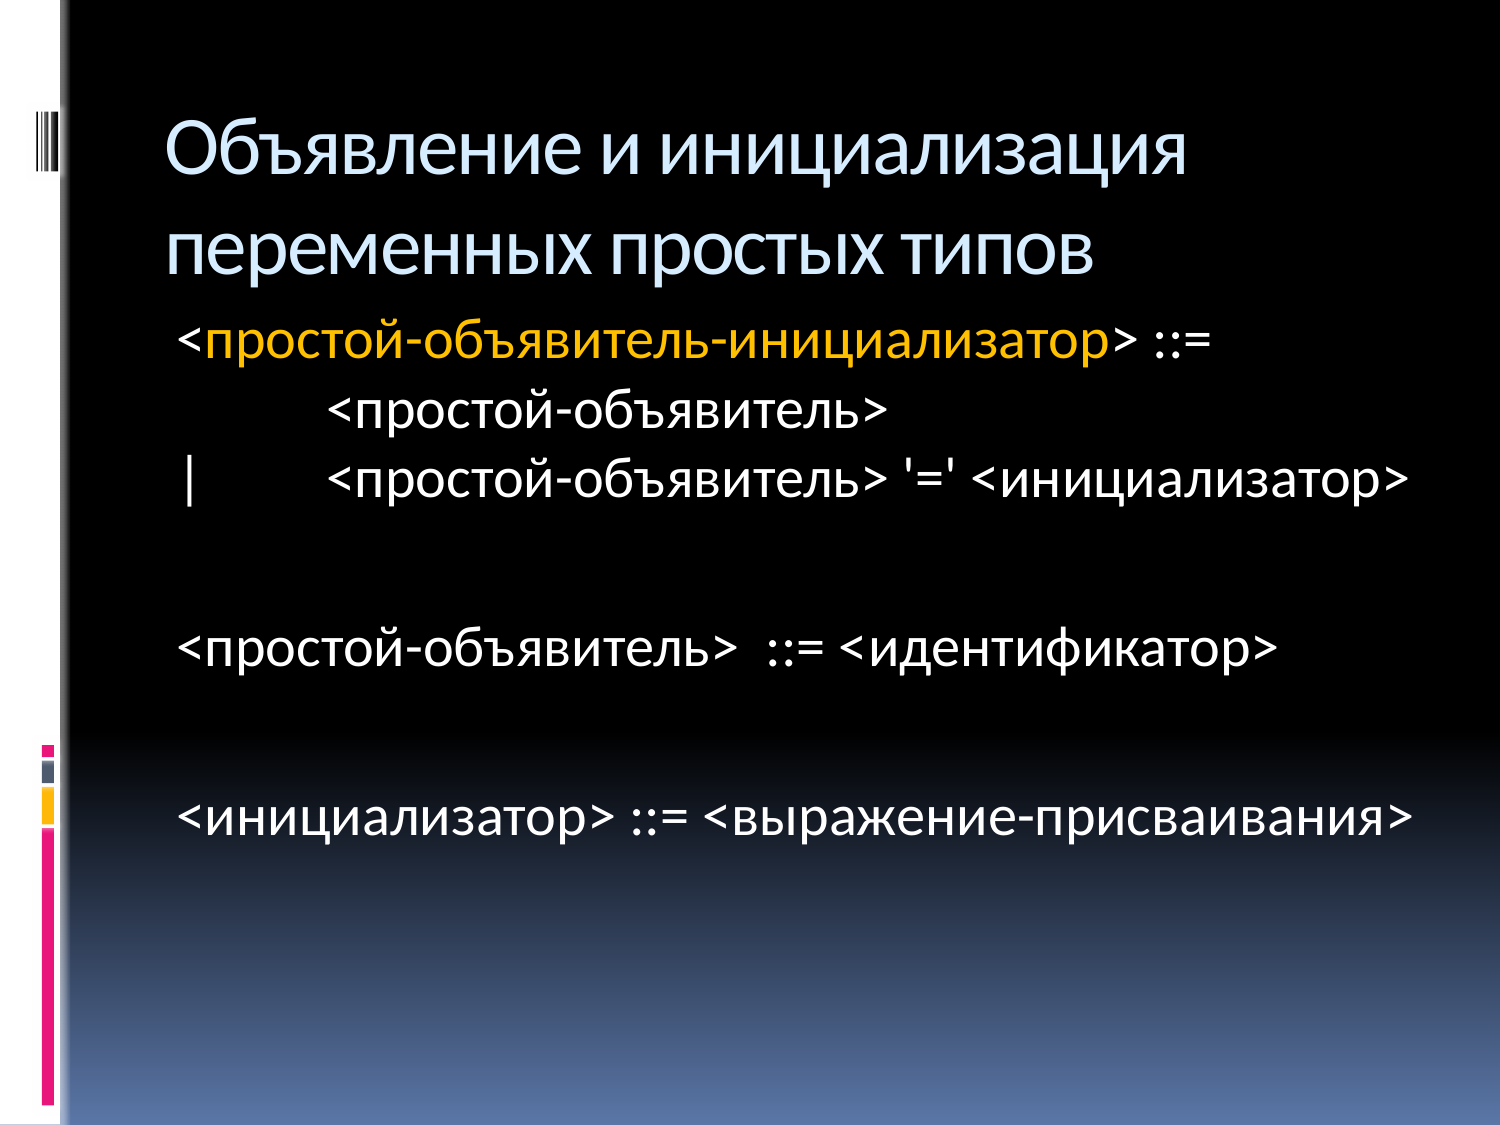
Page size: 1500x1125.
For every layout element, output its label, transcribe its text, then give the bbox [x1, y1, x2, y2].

title Объявление и инициализация переменных простых типов [150, 83, 1425, 234]
list <простой-объявитель-инициализатор> ::= <простой-объявитель> | <простой-объявитель> '=' <инициализатор> <простой-объявитель> ::= <идентификатор> <инициализатор> ::= <выражение-присваивания> [150, 292, 1471, 1043]
